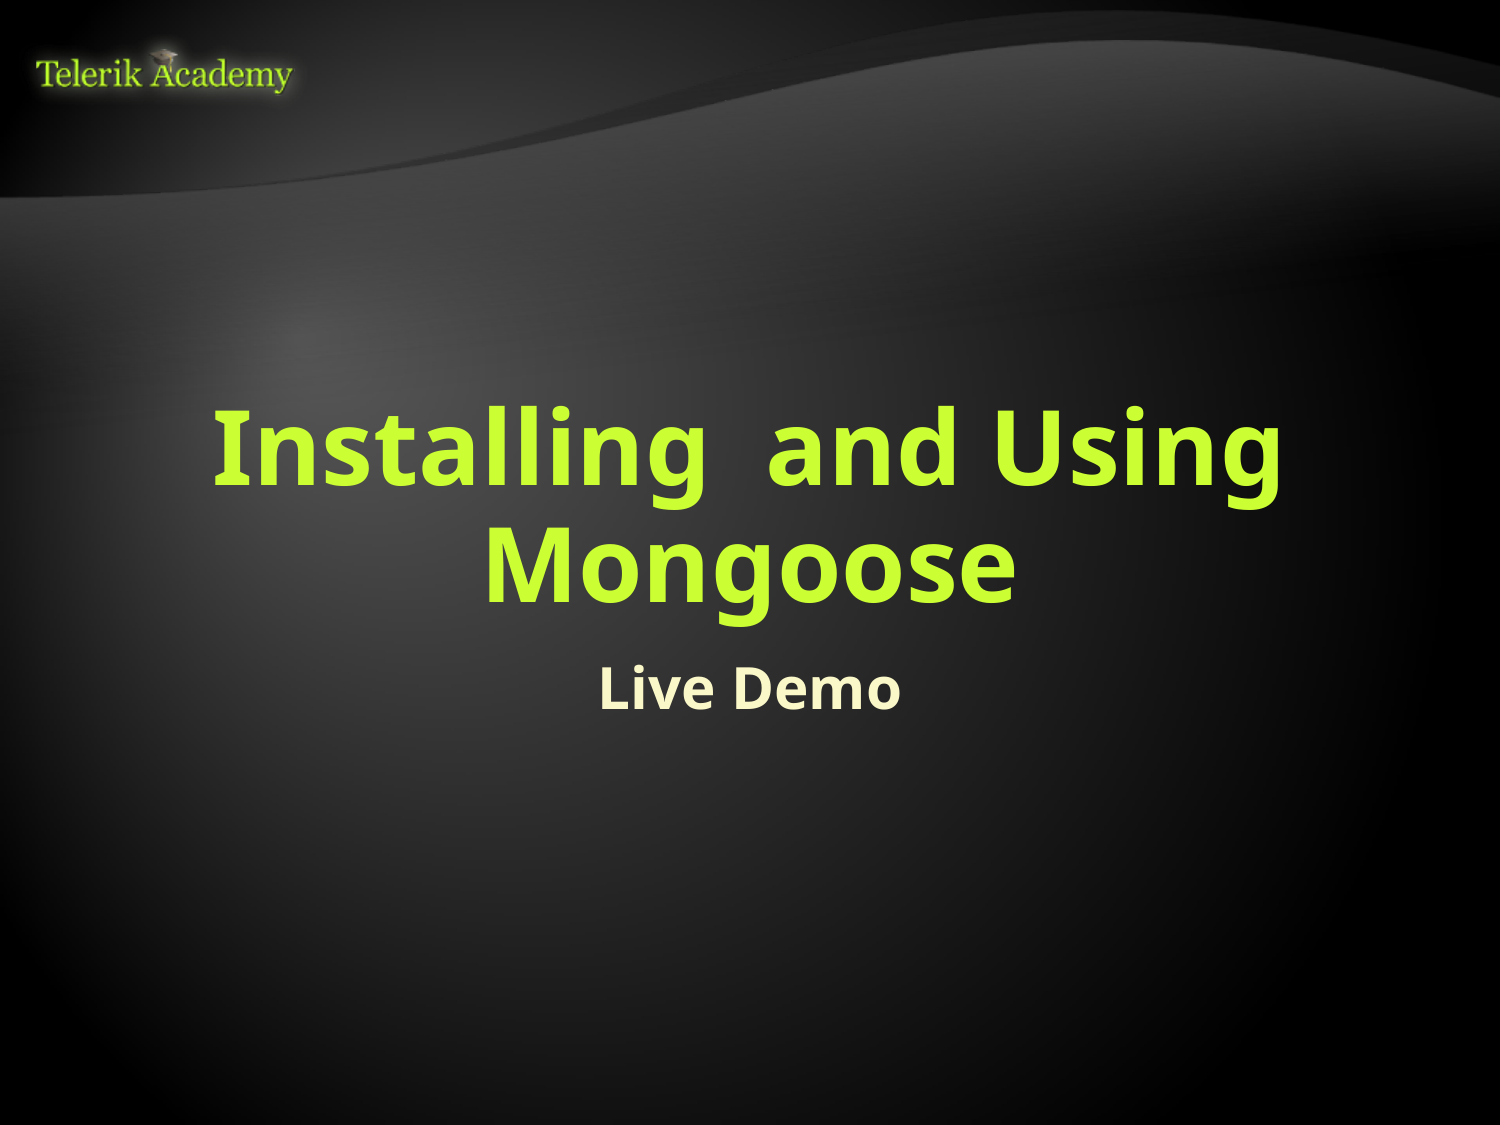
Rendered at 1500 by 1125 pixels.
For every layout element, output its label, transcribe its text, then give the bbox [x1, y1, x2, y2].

picture [0, 0, 1500, 1125]
title Installing and Using Mongoose [99, 390, 1400, 623]
subtitle Live Demo [99, 639, 1400, 733]
